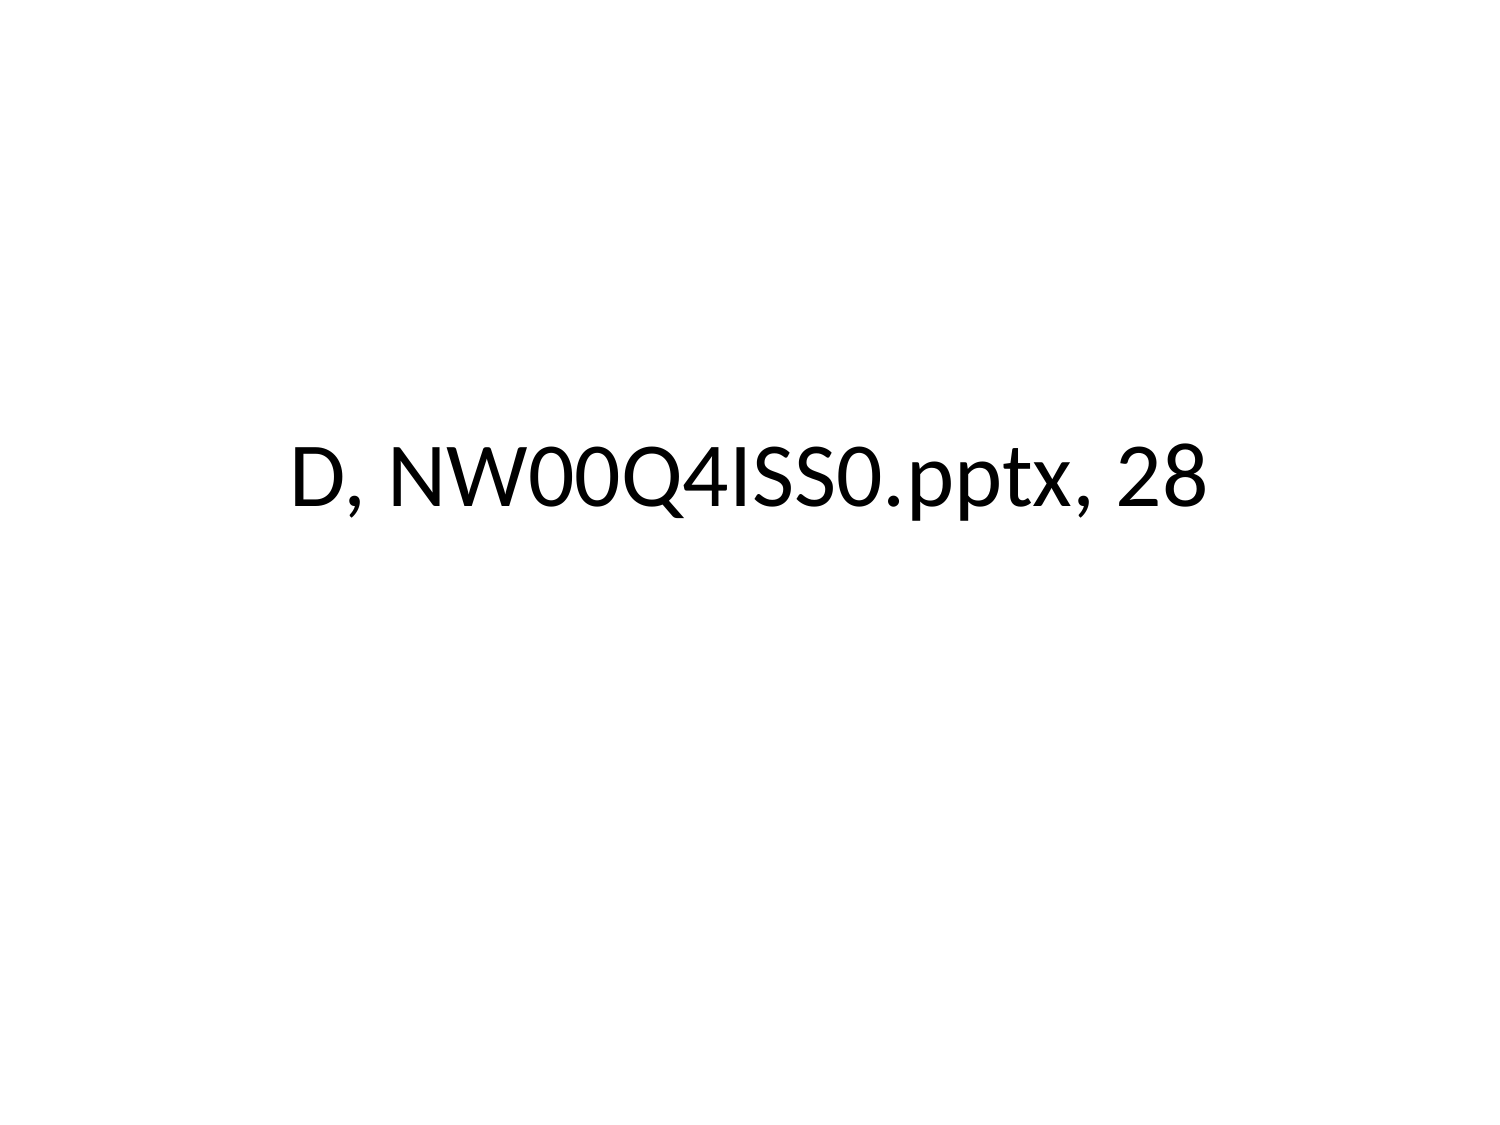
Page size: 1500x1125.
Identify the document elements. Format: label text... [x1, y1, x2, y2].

title D, NW00Q4ISS0.pptx, 28 [112, 349, 1388, 591]
